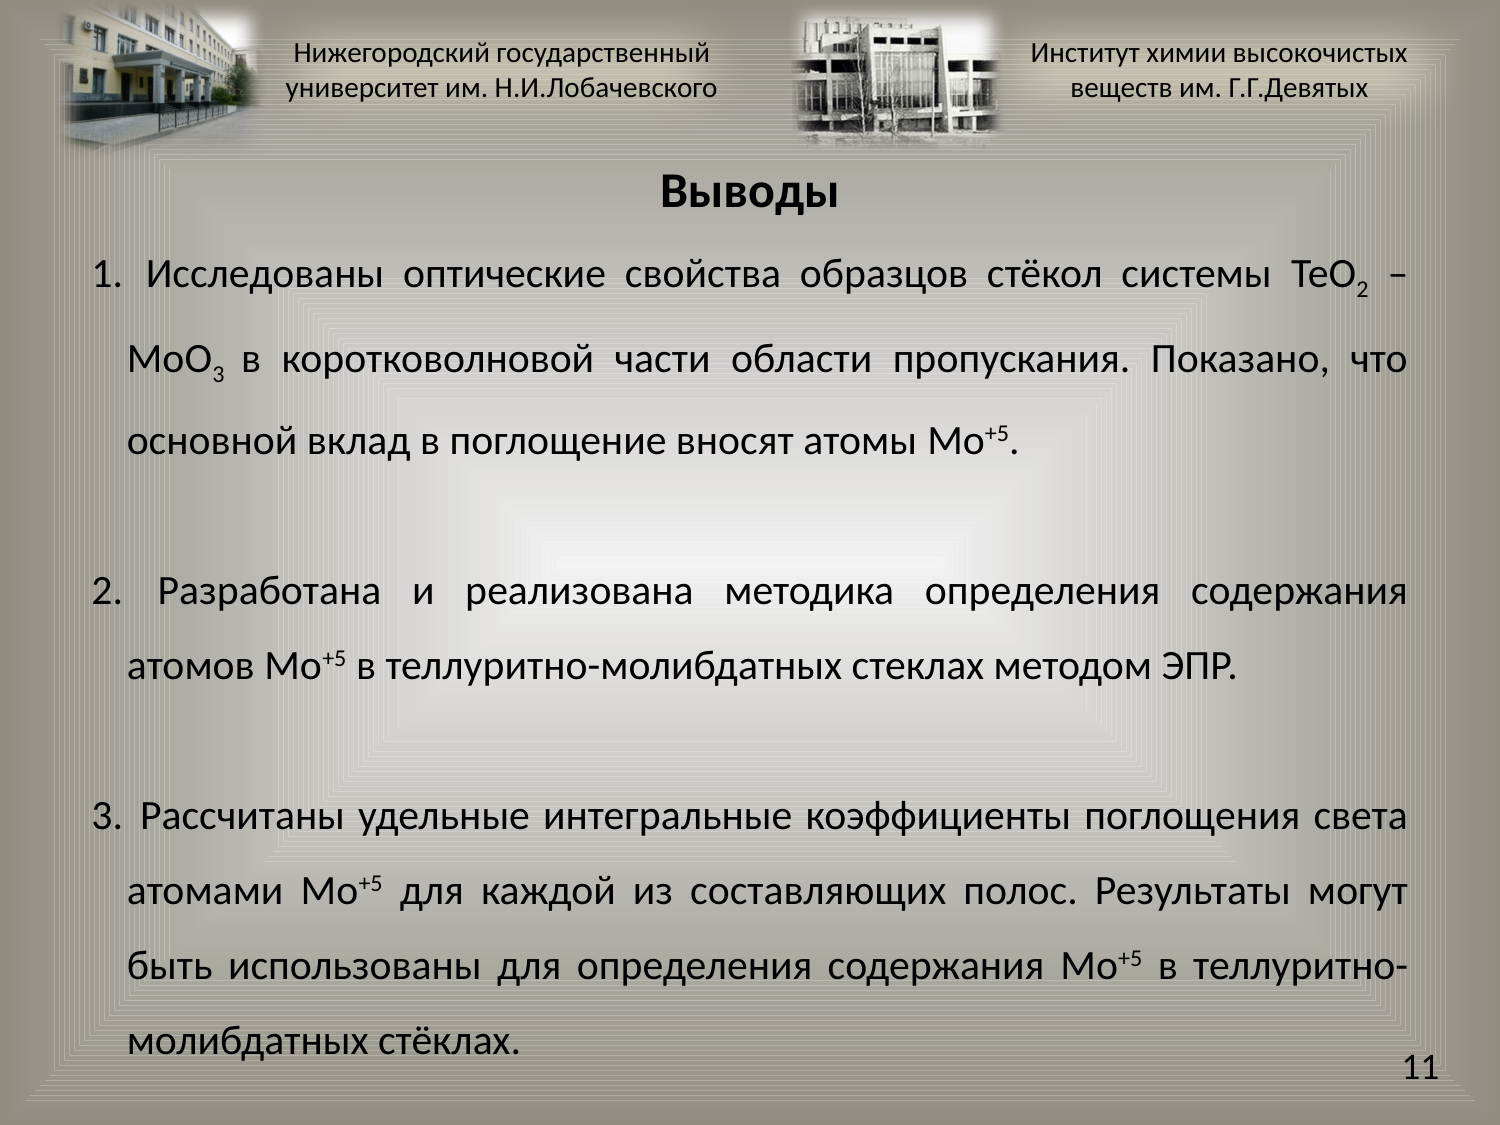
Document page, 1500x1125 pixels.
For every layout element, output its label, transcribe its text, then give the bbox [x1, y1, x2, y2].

text_box Выводы Исследованы оптические свойства образцов стёкол системы TeO2 – MoO3 в коротковолновой части области пропускания. Показано, что основной вклад в поглощение вносят атомы Mo+5. Разработана и реализована методика определения содержания атомов Mo+5 в теллуритно-молибдатных стеклах методом ЭПР. Рассчитаны удельные интегральные коэффициенты поглощения света атомами Mo+5 для каждой из составляющих полос. Результаты могут быть использованы для определения содержания Mo+5 в теллуритно-молибдатных стёклах. [76, 119, 1424, 1070]
picture [785, 0, 1010, 154]
slide_number 11 [1104, 1034, 1455, 1095]
picture [52, 0, 268, 162]
